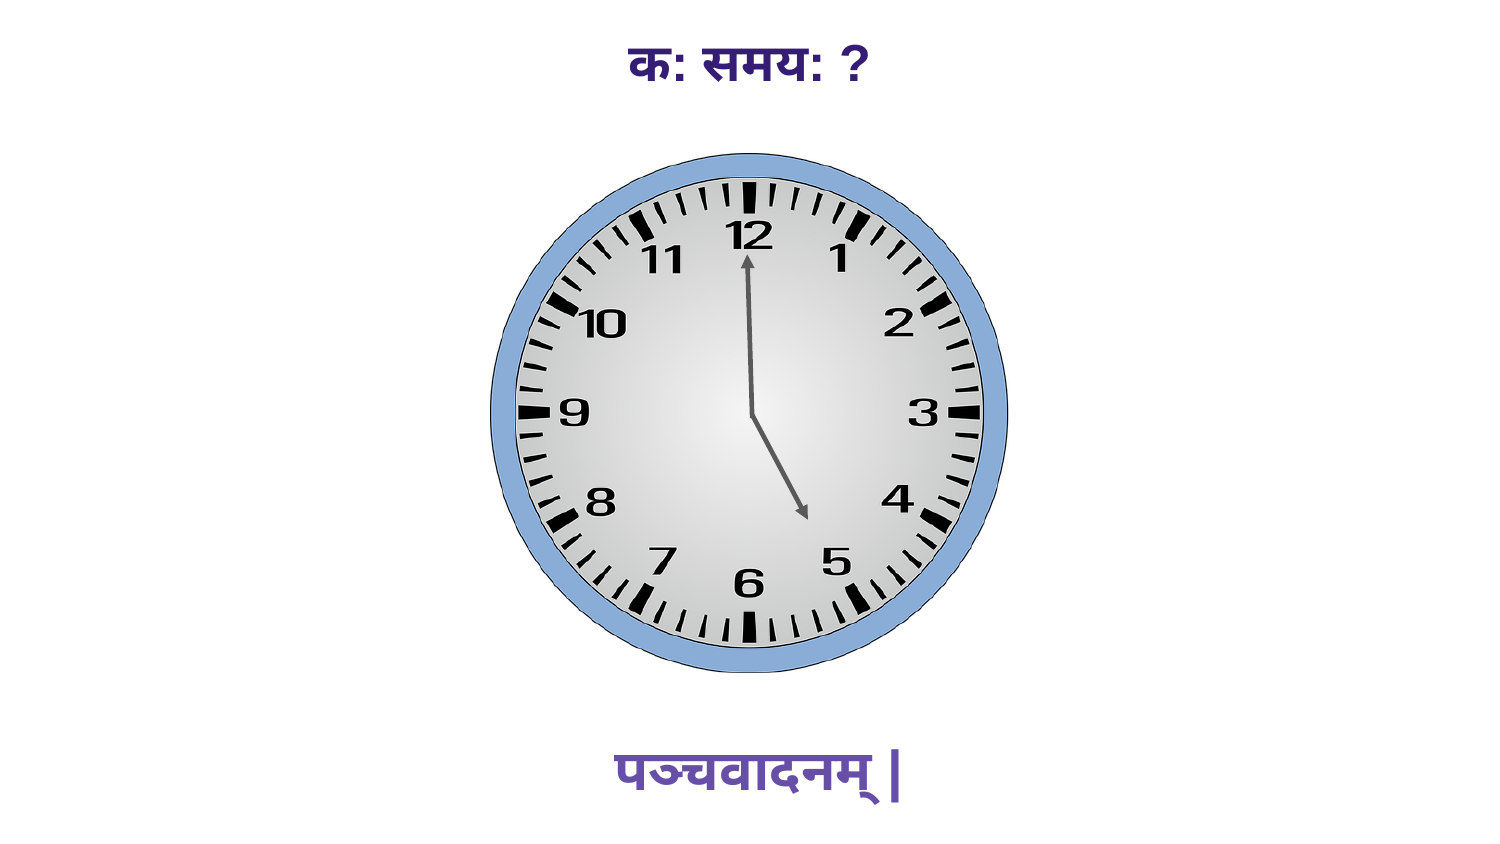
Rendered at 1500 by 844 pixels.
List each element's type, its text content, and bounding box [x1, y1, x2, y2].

text_box क: समय: ? [584, 13, 916, 107]
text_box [751, 414, 809, 520]
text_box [747, 253, 753, 417]
text_box पञ्चवादनम् | [584, 718, 934, 817]
picture [490, 152, 1010, 673]
